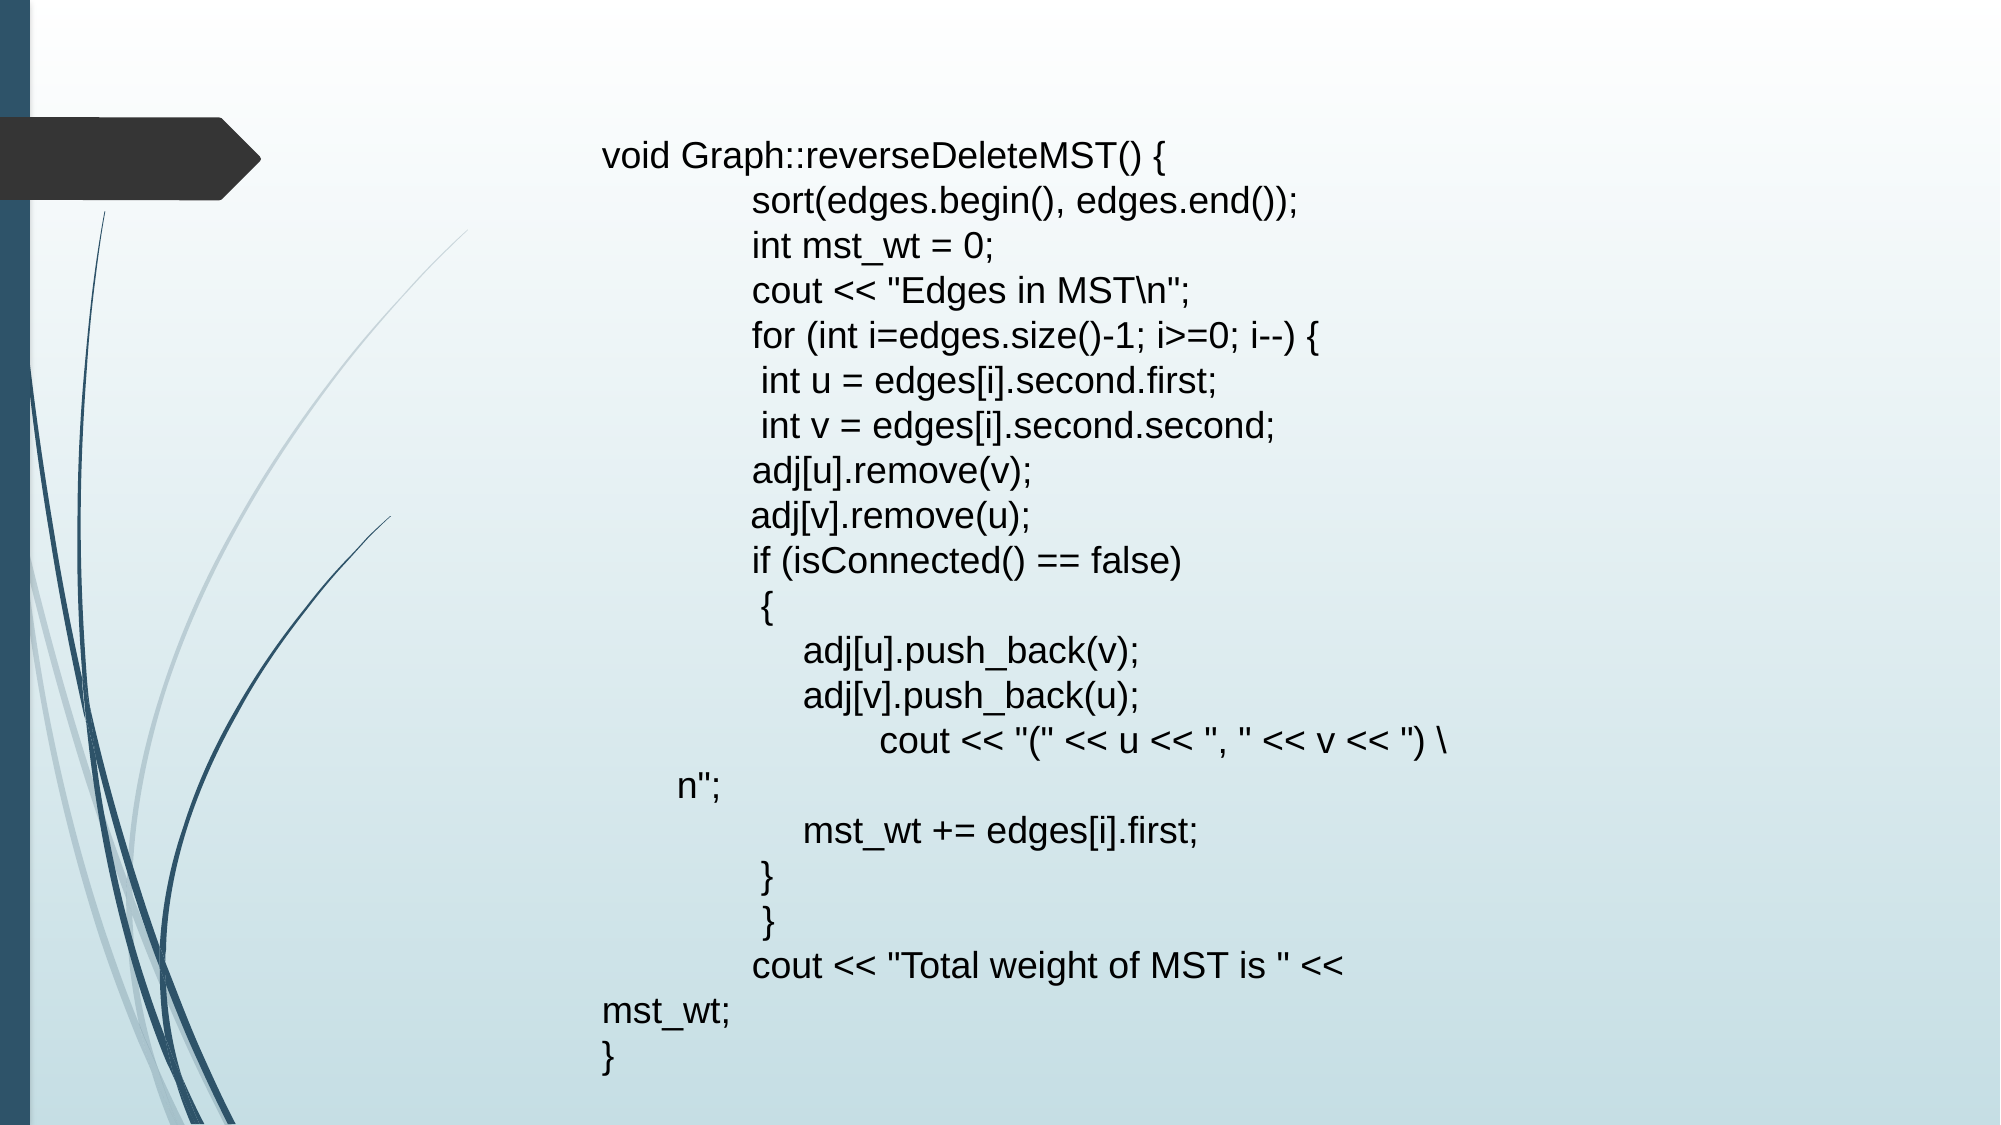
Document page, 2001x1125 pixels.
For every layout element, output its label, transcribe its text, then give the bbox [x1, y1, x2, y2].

text_box void Graph::reverseDeleteMST() { sort(edges.begin(), edges.end()); int mst_wt = 0; cout << "Edges in MST\n"; for (int i=edges.size()-1; i>=0; i--) { int u = edges[i].second.first; int v = edges[i].second.second; adj[u].remove(v); adj[v].remove(u); if (isConnected() == false) { adj[u].push_back(v); adj[v].push_back(u); cout << "(" << u << ", " << v << ") \n"; mst_wt += edges[i].first; } } cout << "Total weight of MST is " << mst_wt; } [587, 123, 1470, 1083]
